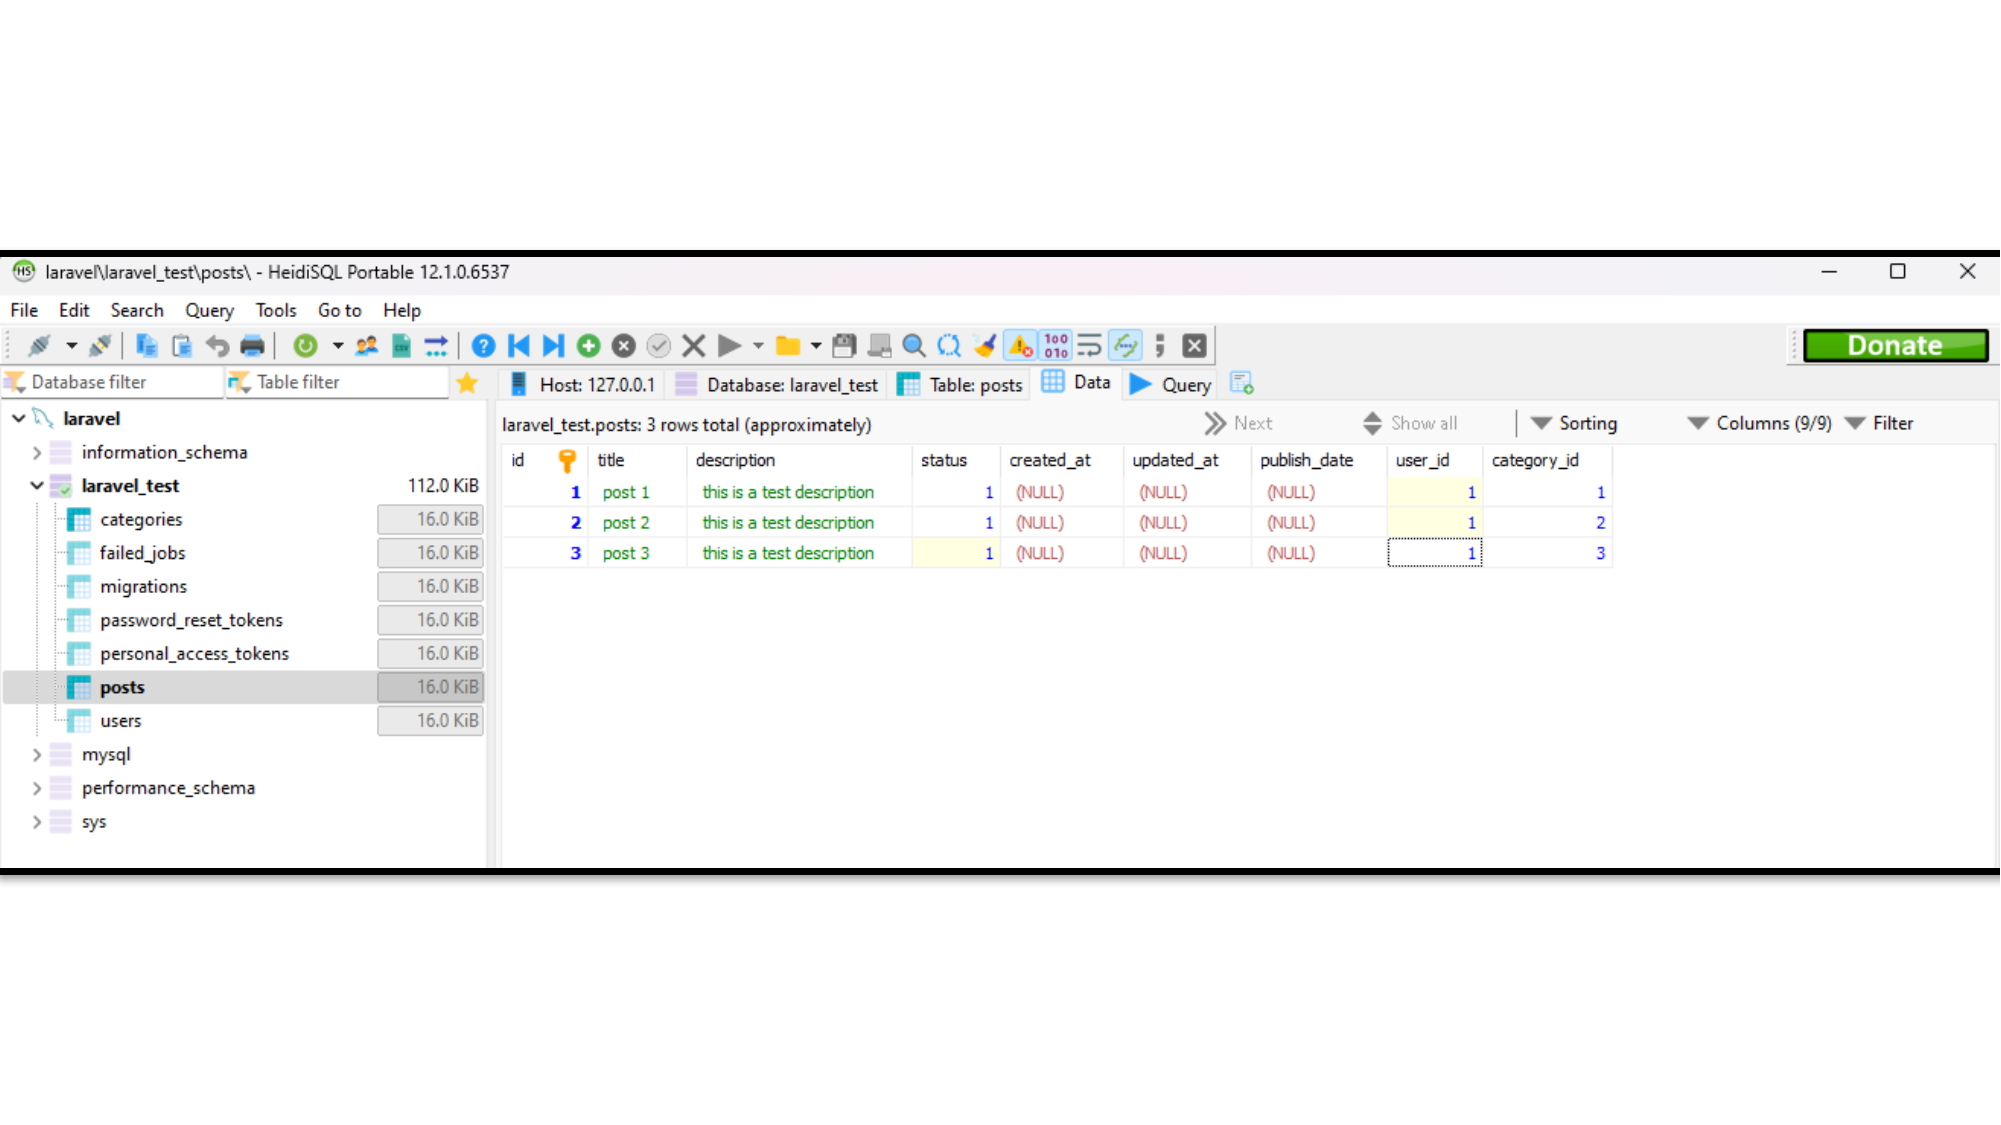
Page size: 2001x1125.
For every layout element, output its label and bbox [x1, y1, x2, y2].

picture [0, 256, 2000, 869]
